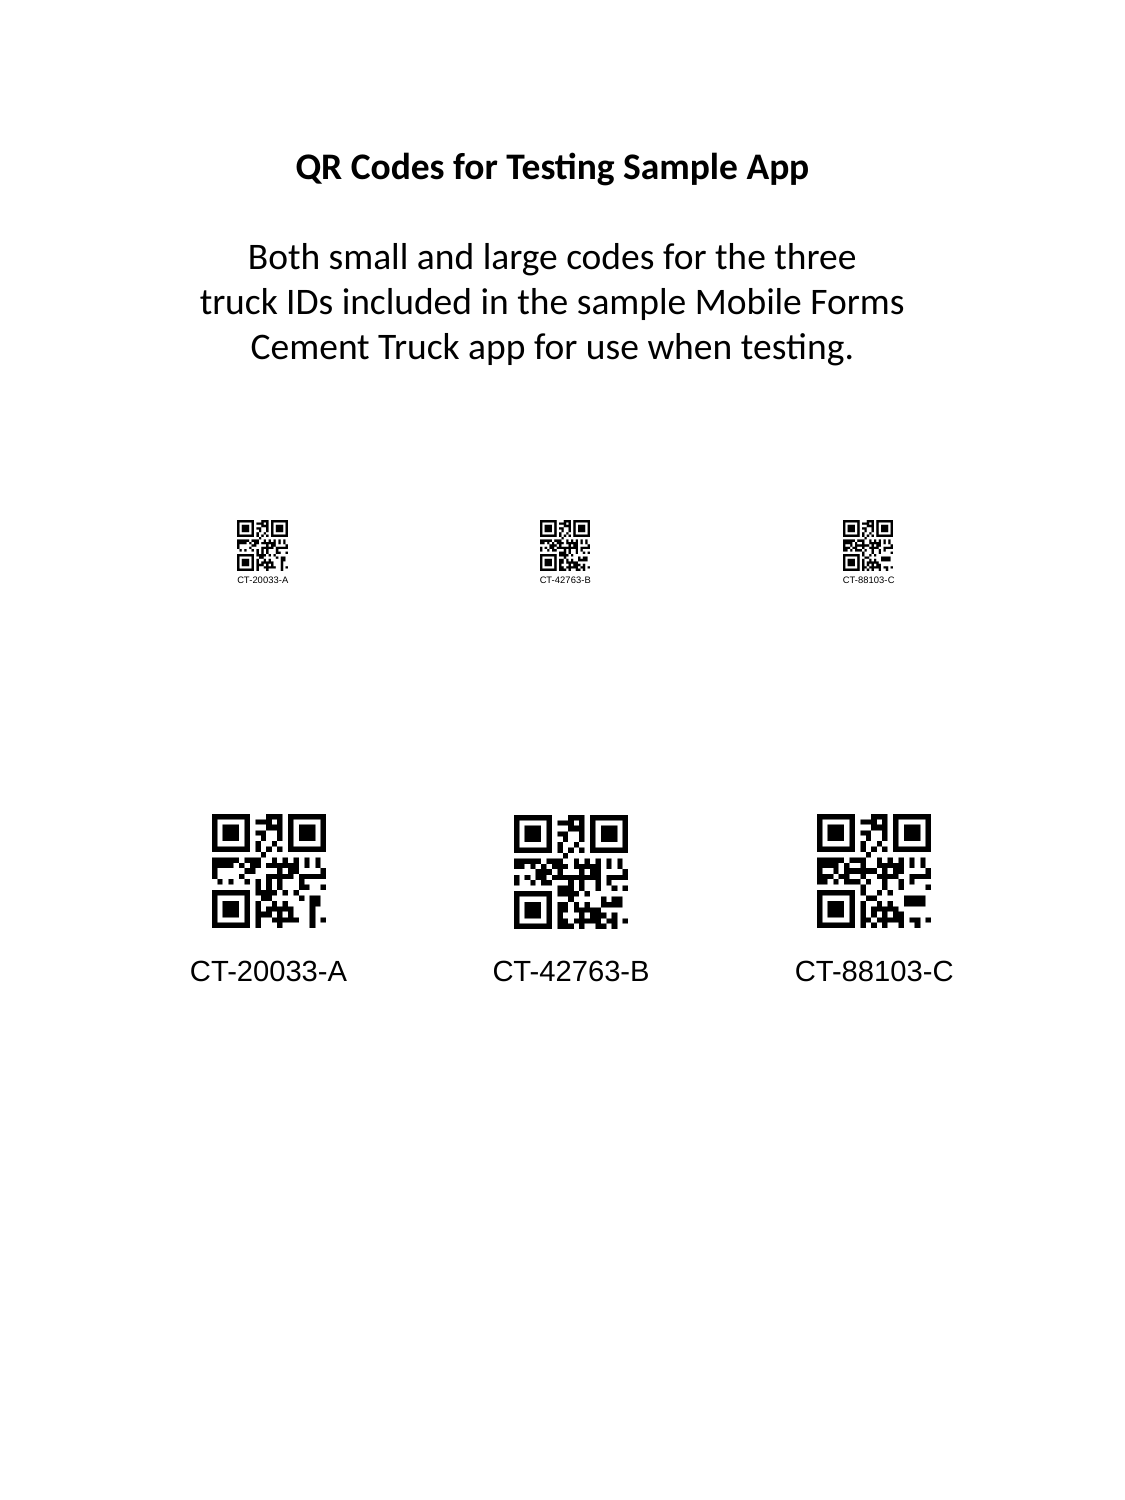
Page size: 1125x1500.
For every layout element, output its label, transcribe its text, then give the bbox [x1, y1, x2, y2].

text_box CT-42763-B [477, 945, 665, 996]
picture [514, 815, 628, 929]
text_box CT-20033-A [175, 945, 363, 996]
picture [843, 520, 893, 571]
picture [237, 520, 288, 571]
text_box CT-42763-B [524, 566, 606, 593]
picture [817, 814, 931, 929]
picture [211, 814, 326, 929]
text_box CT-88103-C [828, 566, 910, 593]
text_box CT-20033-A [222, 566, 304, 593]
text_box CT-88103-C [779, 945, 969, 996]
text_box QR Codes for Testing Sample App Both small and large codes for the three truck IDs included in the sample Mobile Forms Cement Truck app for use when testing. [174, 134, 931, 375]
picture [540, 520, 590, 571]
